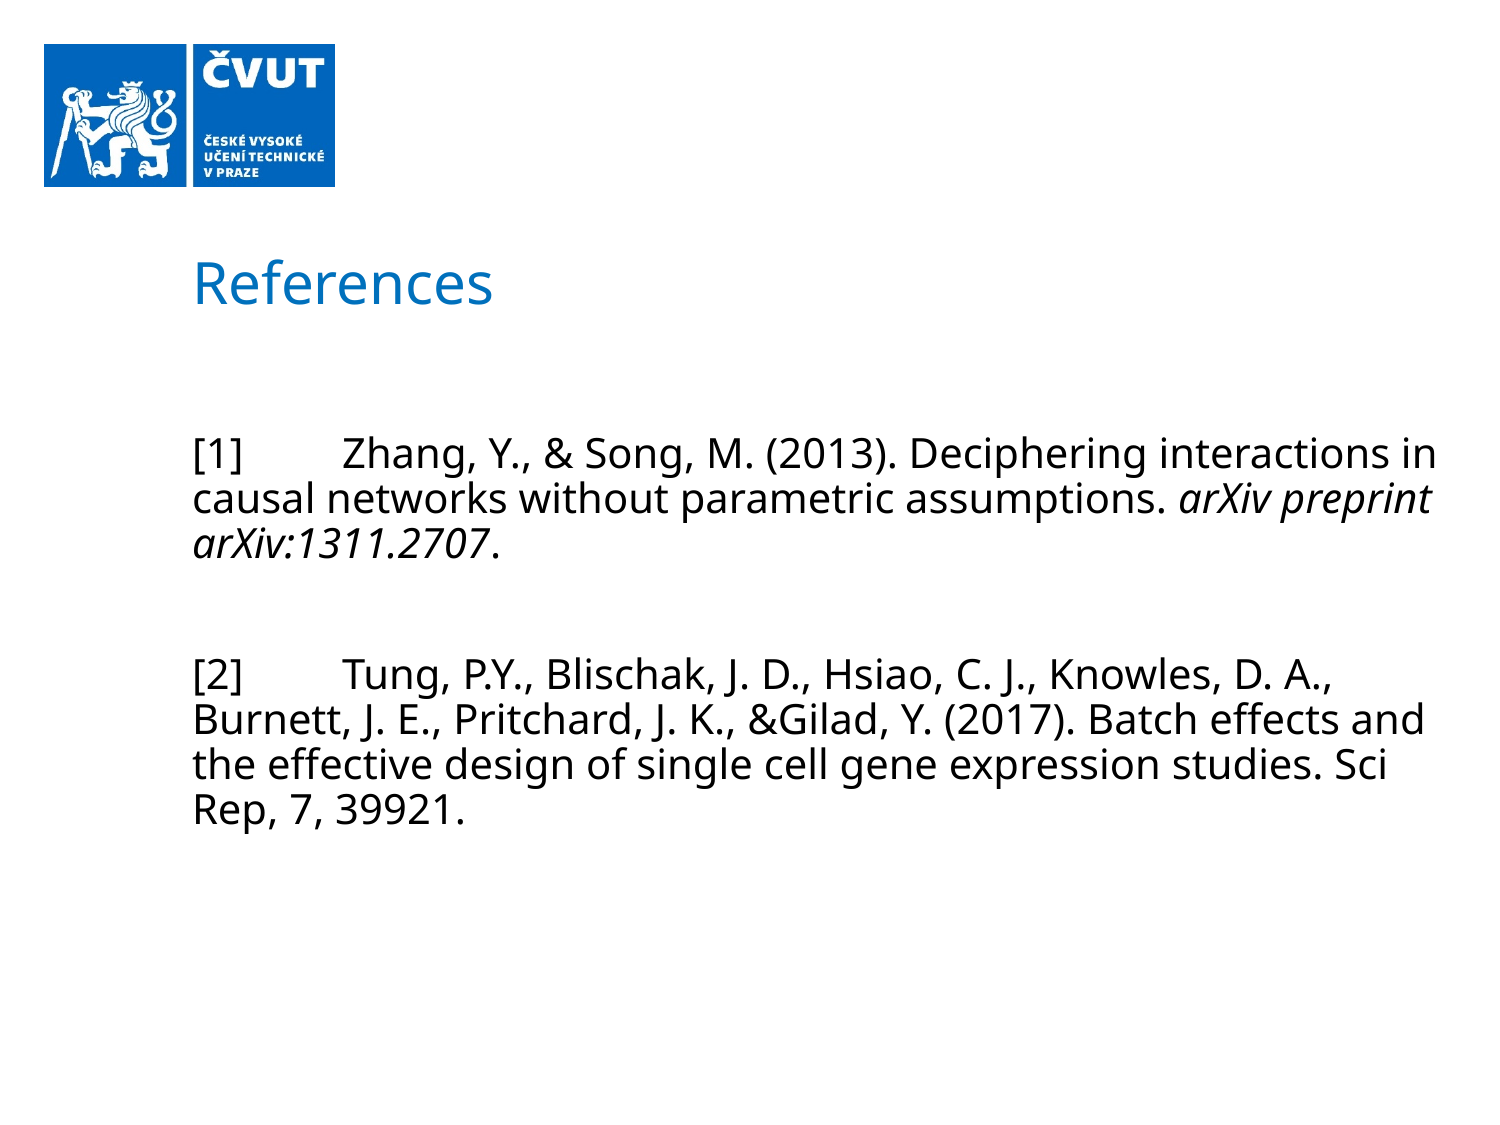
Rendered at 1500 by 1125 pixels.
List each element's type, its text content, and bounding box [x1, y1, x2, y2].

list [1] Zhang, Y., & Song, M. (2013). Deciphering interactions in causal networks without parametric assumptions. arXiv preprint arXiv:1311.2707. [2] Tung, P.­Y., Blischak, J. D., Hsiao, C. J., Knowles, D. A., Burnett, J. E., Pritchard, J. K., &Gilad, Y. (2017). Batch effects and the effective design of single ­cell gene expression studies. Sci Rep, 7, 39921. [177, 424, 1456, 1033]
picture [44, 44, 335, 187]
title References [177, 246, 1456, 424]
